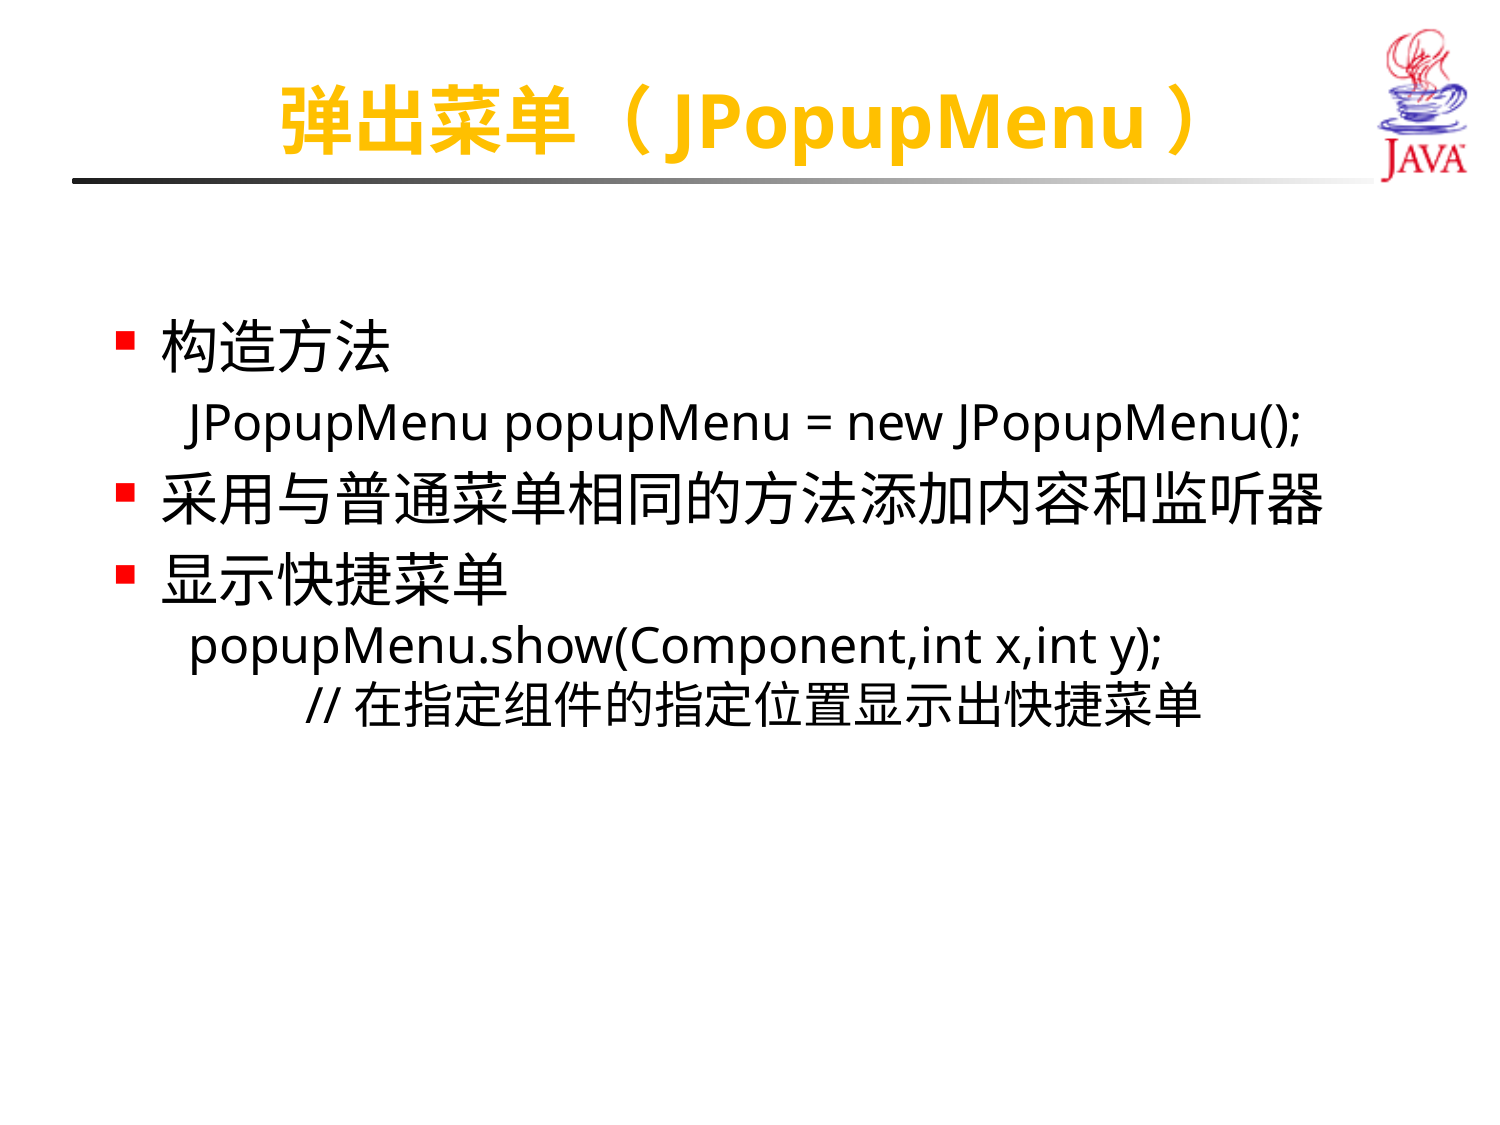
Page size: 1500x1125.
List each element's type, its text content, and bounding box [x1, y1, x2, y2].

picture [1374, 24, 1473, 190]
list 构造方法 JPopupMenu popupMenu = new JPopupMenu(); 采用与普通菜单相同的方法添加内容和监听器 显示快捷菜单 popupMenu.show(Component,int x,int y); //在指定组件的指定位置显示出快捷菜单 [23, 302, 1496, 901]
text_box 弹出菜单（JPopupMenu） [84, 66, 1435, 172]
